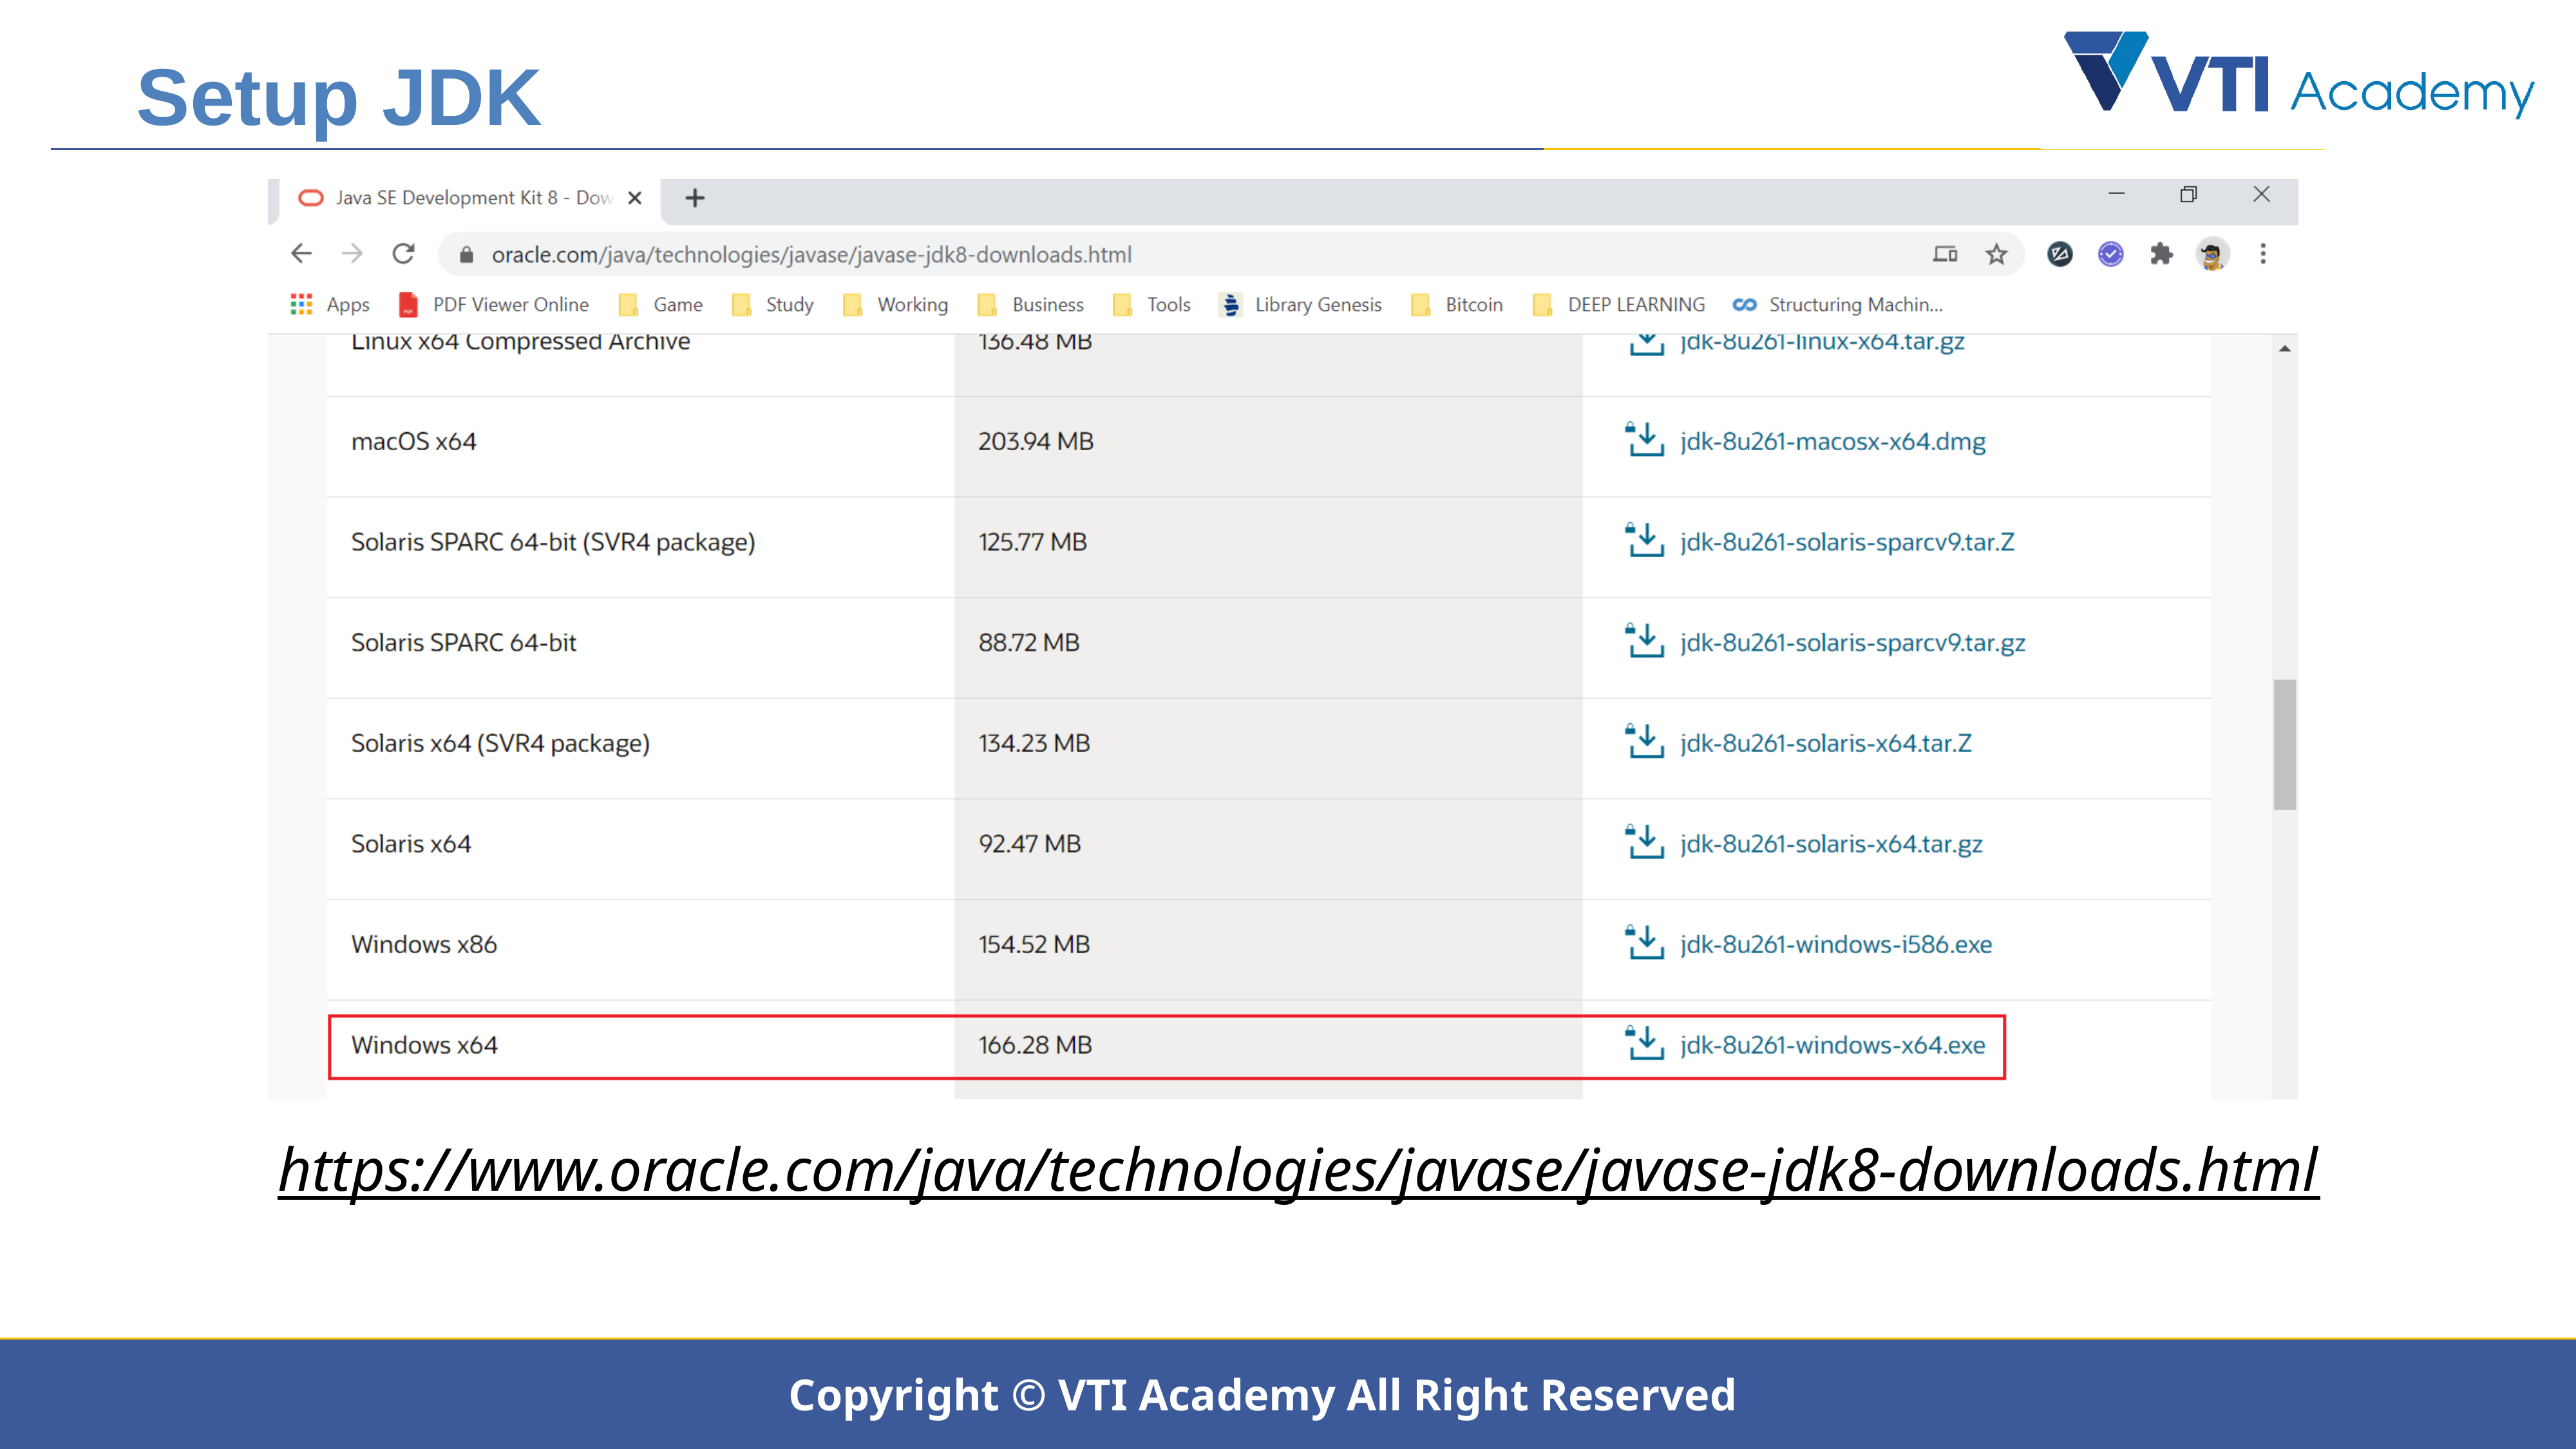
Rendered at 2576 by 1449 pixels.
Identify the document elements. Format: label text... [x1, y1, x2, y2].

picture [268, 179, 2298, 1099]
text_box Setup JDK [126, 60, 1315, 126]
picture [2034, 0, 2576, 149]
text_box https://www.oracle.com/java/technologies/javase/javase-jdk8-downloads.html [268, 1127, 2576, 1392]
